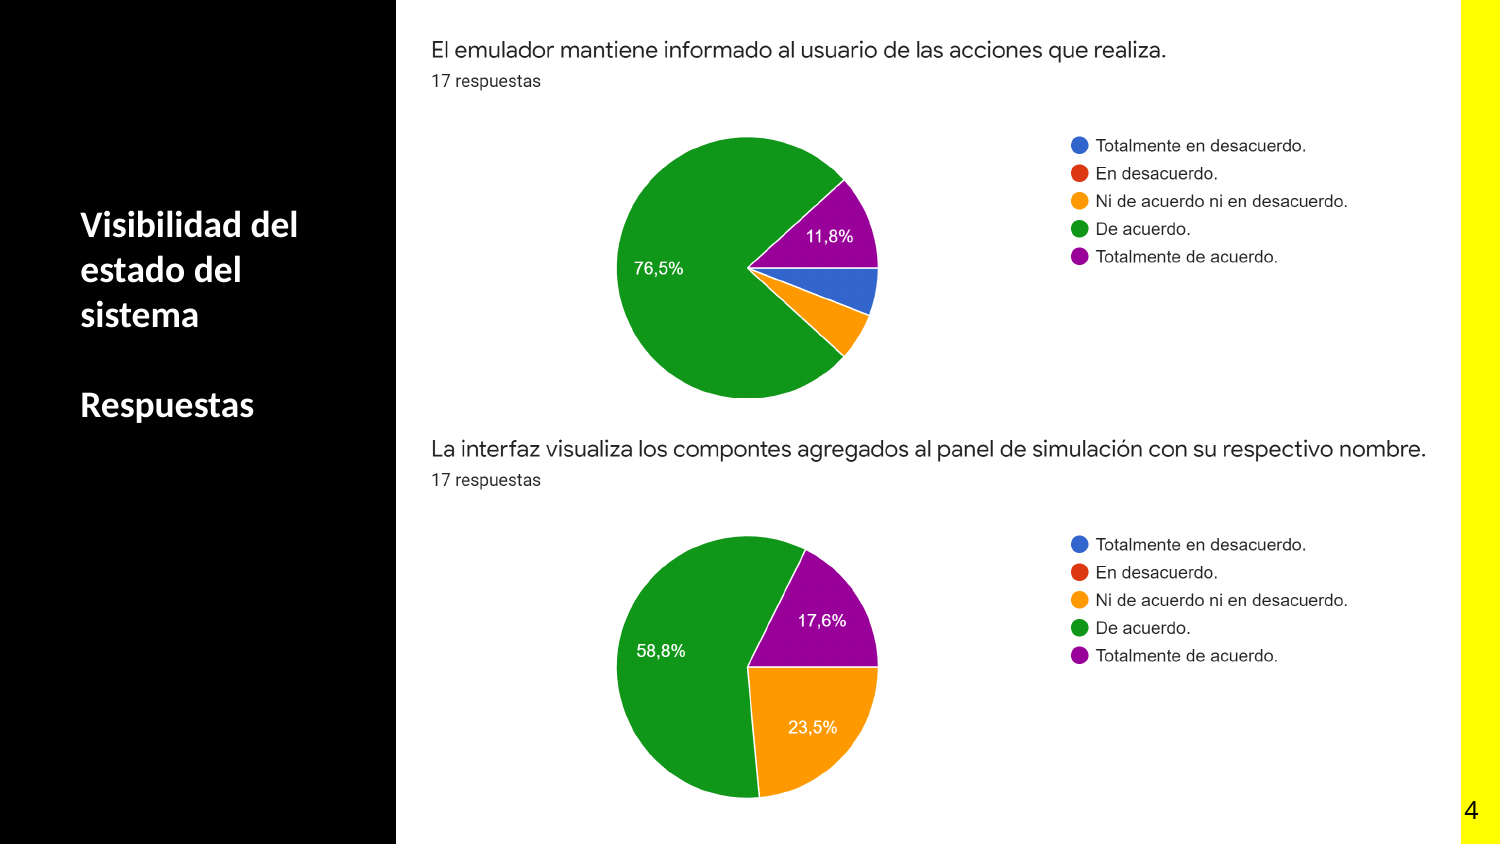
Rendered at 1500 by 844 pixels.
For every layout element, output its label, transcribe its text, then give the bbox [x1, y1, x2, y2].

picture [395, 0, 1461, 844]
slide_number 4 [1466, 779, 1494, 844]
title Visibilidad del estado del sistema Respuestas [65, 185, 345, 429]
